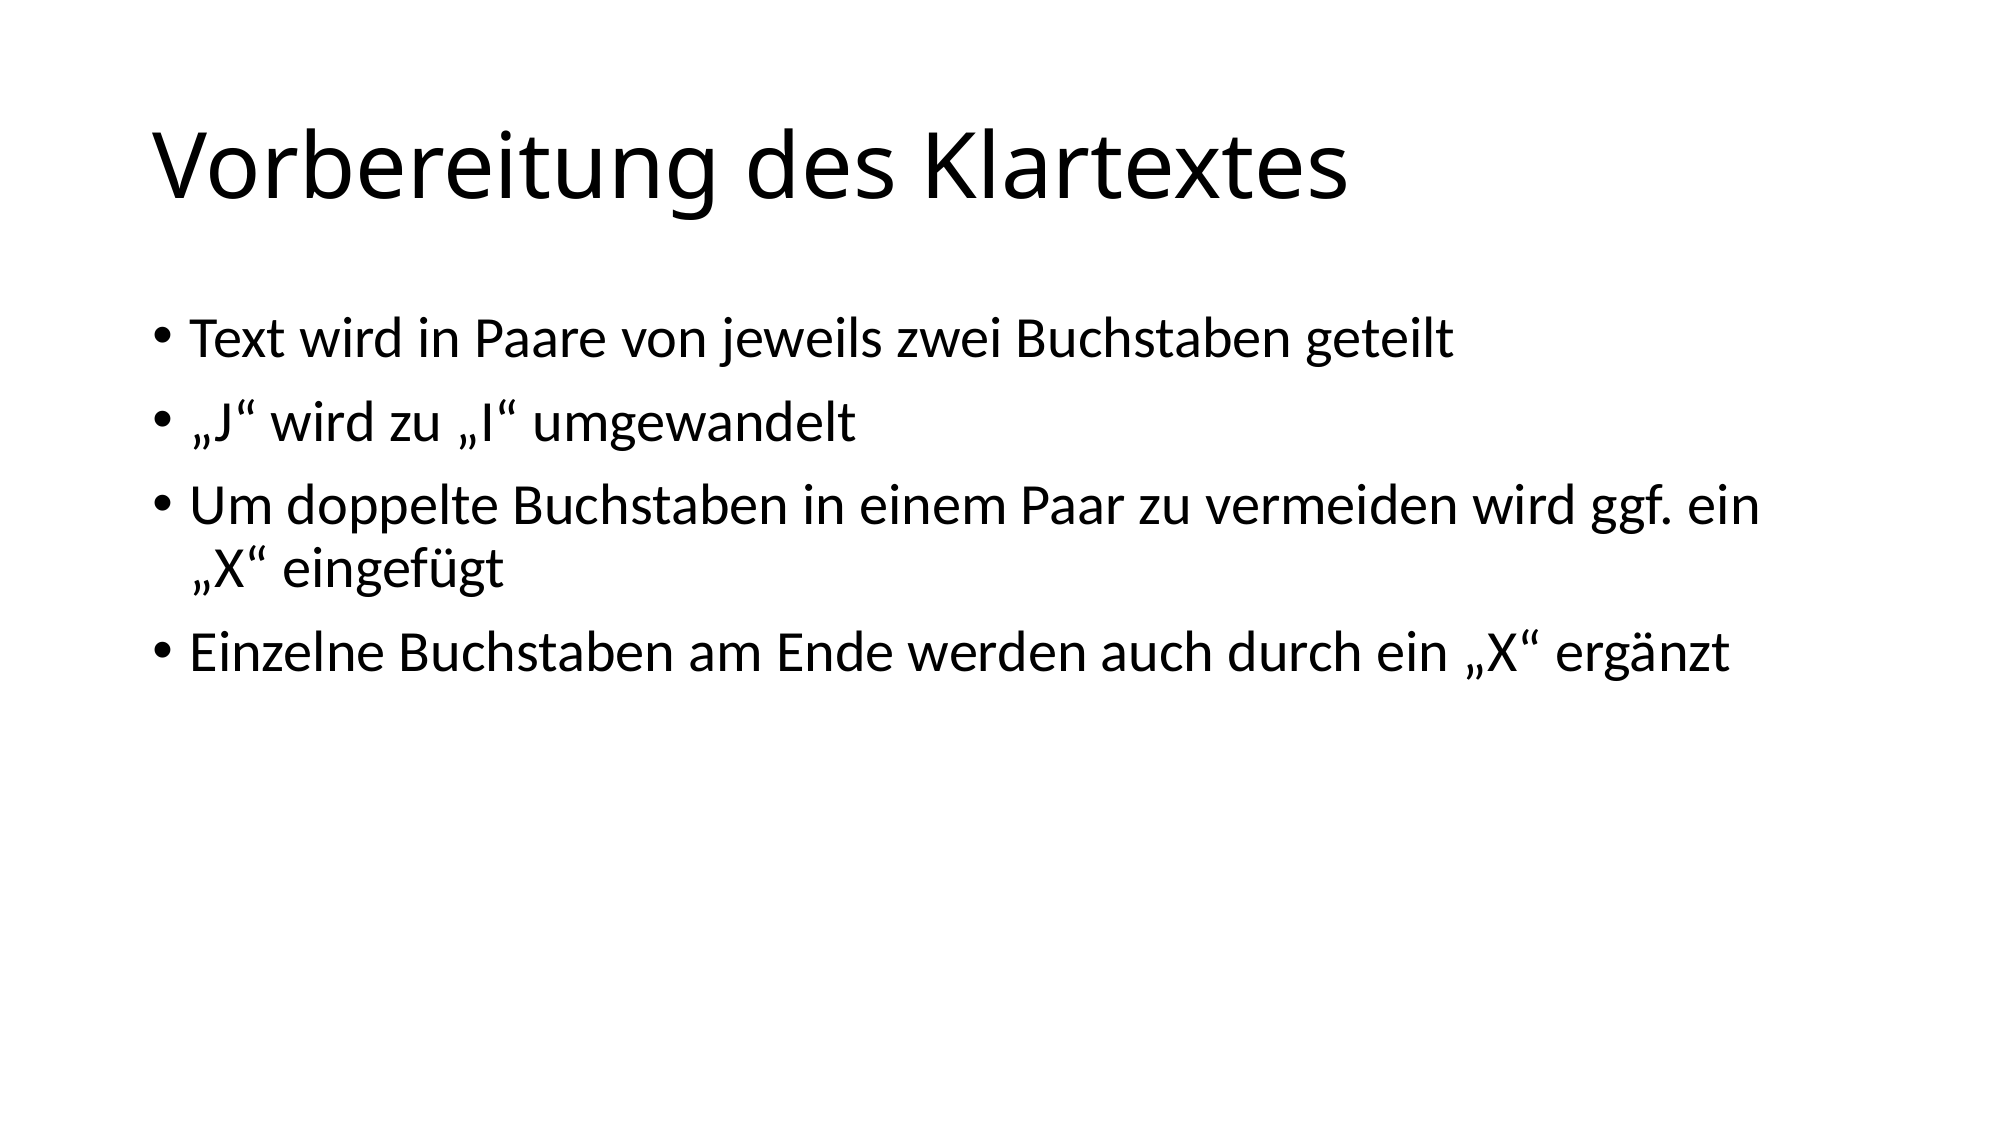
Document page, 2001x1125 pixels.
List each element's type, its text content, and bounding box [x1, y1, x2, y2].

title Vorbereitung des Klartextes [137, 59, 1863, 278]
list Text wird in Paare von jeweils zwei Buchstaben geteilt „J“ wird zu „I“ umgewandelt Um doppelte Buchstaben in einem Paar zu vermeiden wird ggf. ein „X“ eingefügt Einzelne Buchstaben am Ende werden auch durch ein „X“ ergänzt [137, 299, 1863, 1014]
